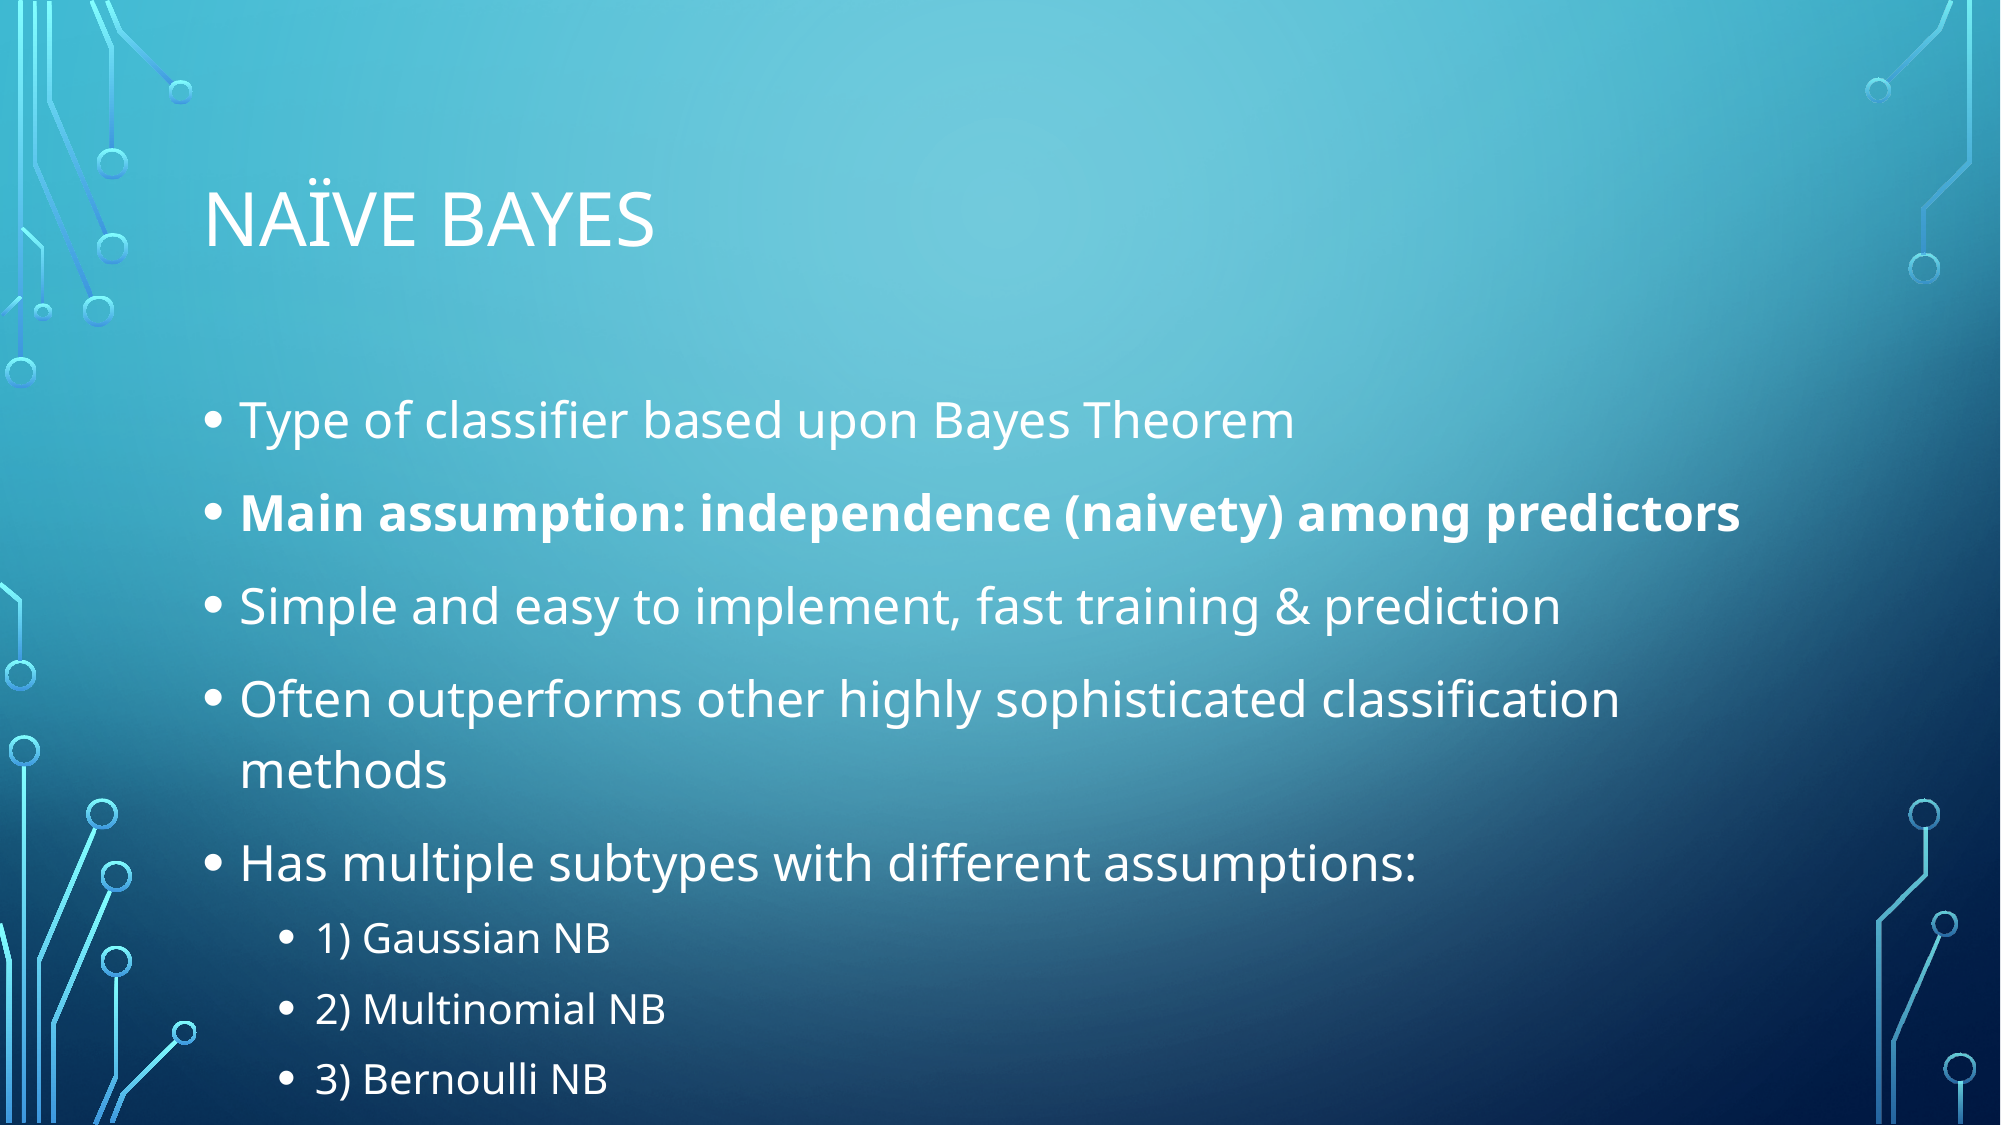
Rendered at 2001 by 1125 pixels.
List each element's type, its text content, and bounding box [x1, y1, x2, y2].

list Type of classifier based upon Bayes Theorem Main assumption: independence (naivety) among predictors Simple and easy to implement, fast training & prediction Often outperforms other highly sophisticated classification methods Has multiple subtypes with different assumptions: 1) Gaussian NB 2) Multinomial NB 3) Bernoulli NB [187, 369, 1813, 1082]
title Naïve Bayes [187, 101, 1813, 344]
